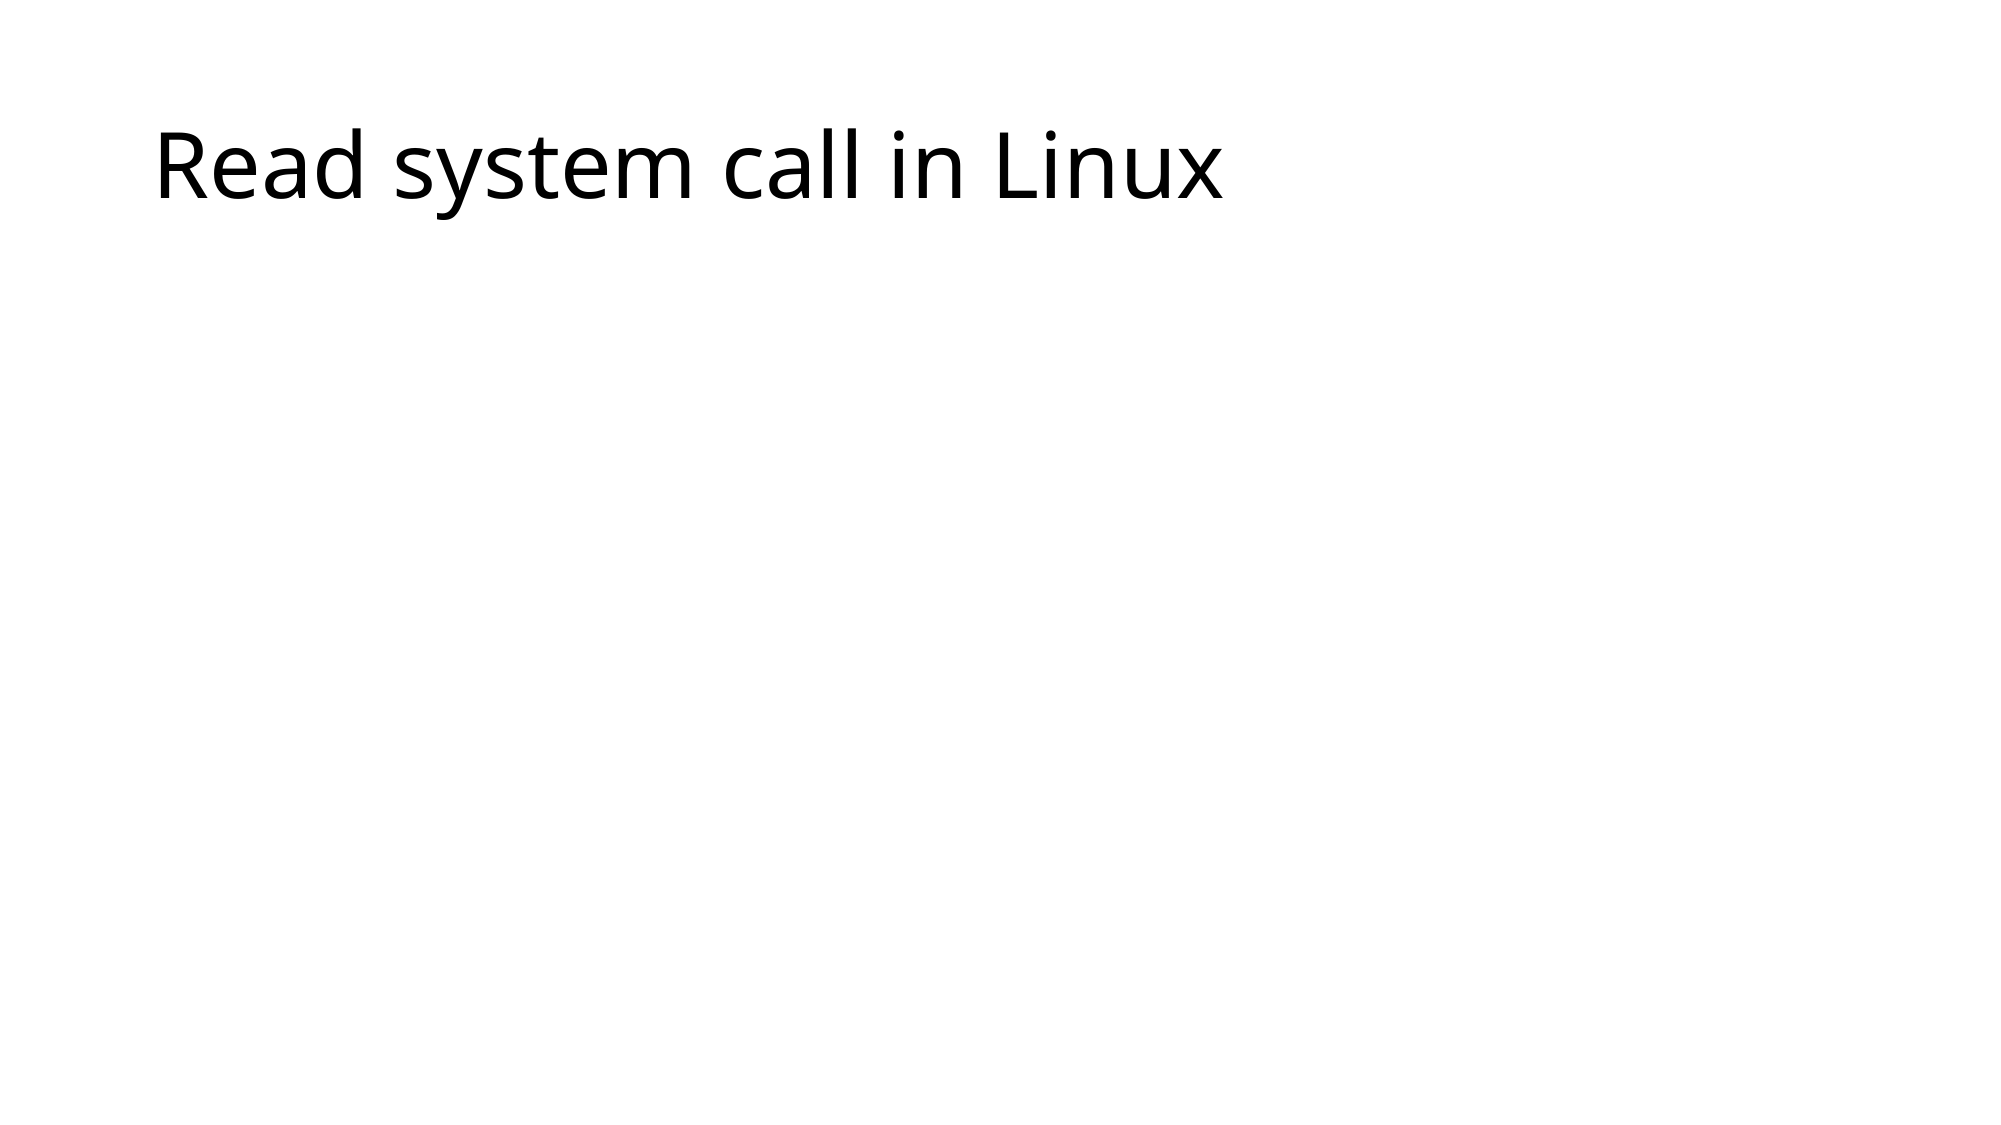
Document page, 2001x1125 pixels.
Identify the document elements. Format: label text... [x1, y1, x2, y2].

title Read system call in Linux [137, 59, 1863, 278]
